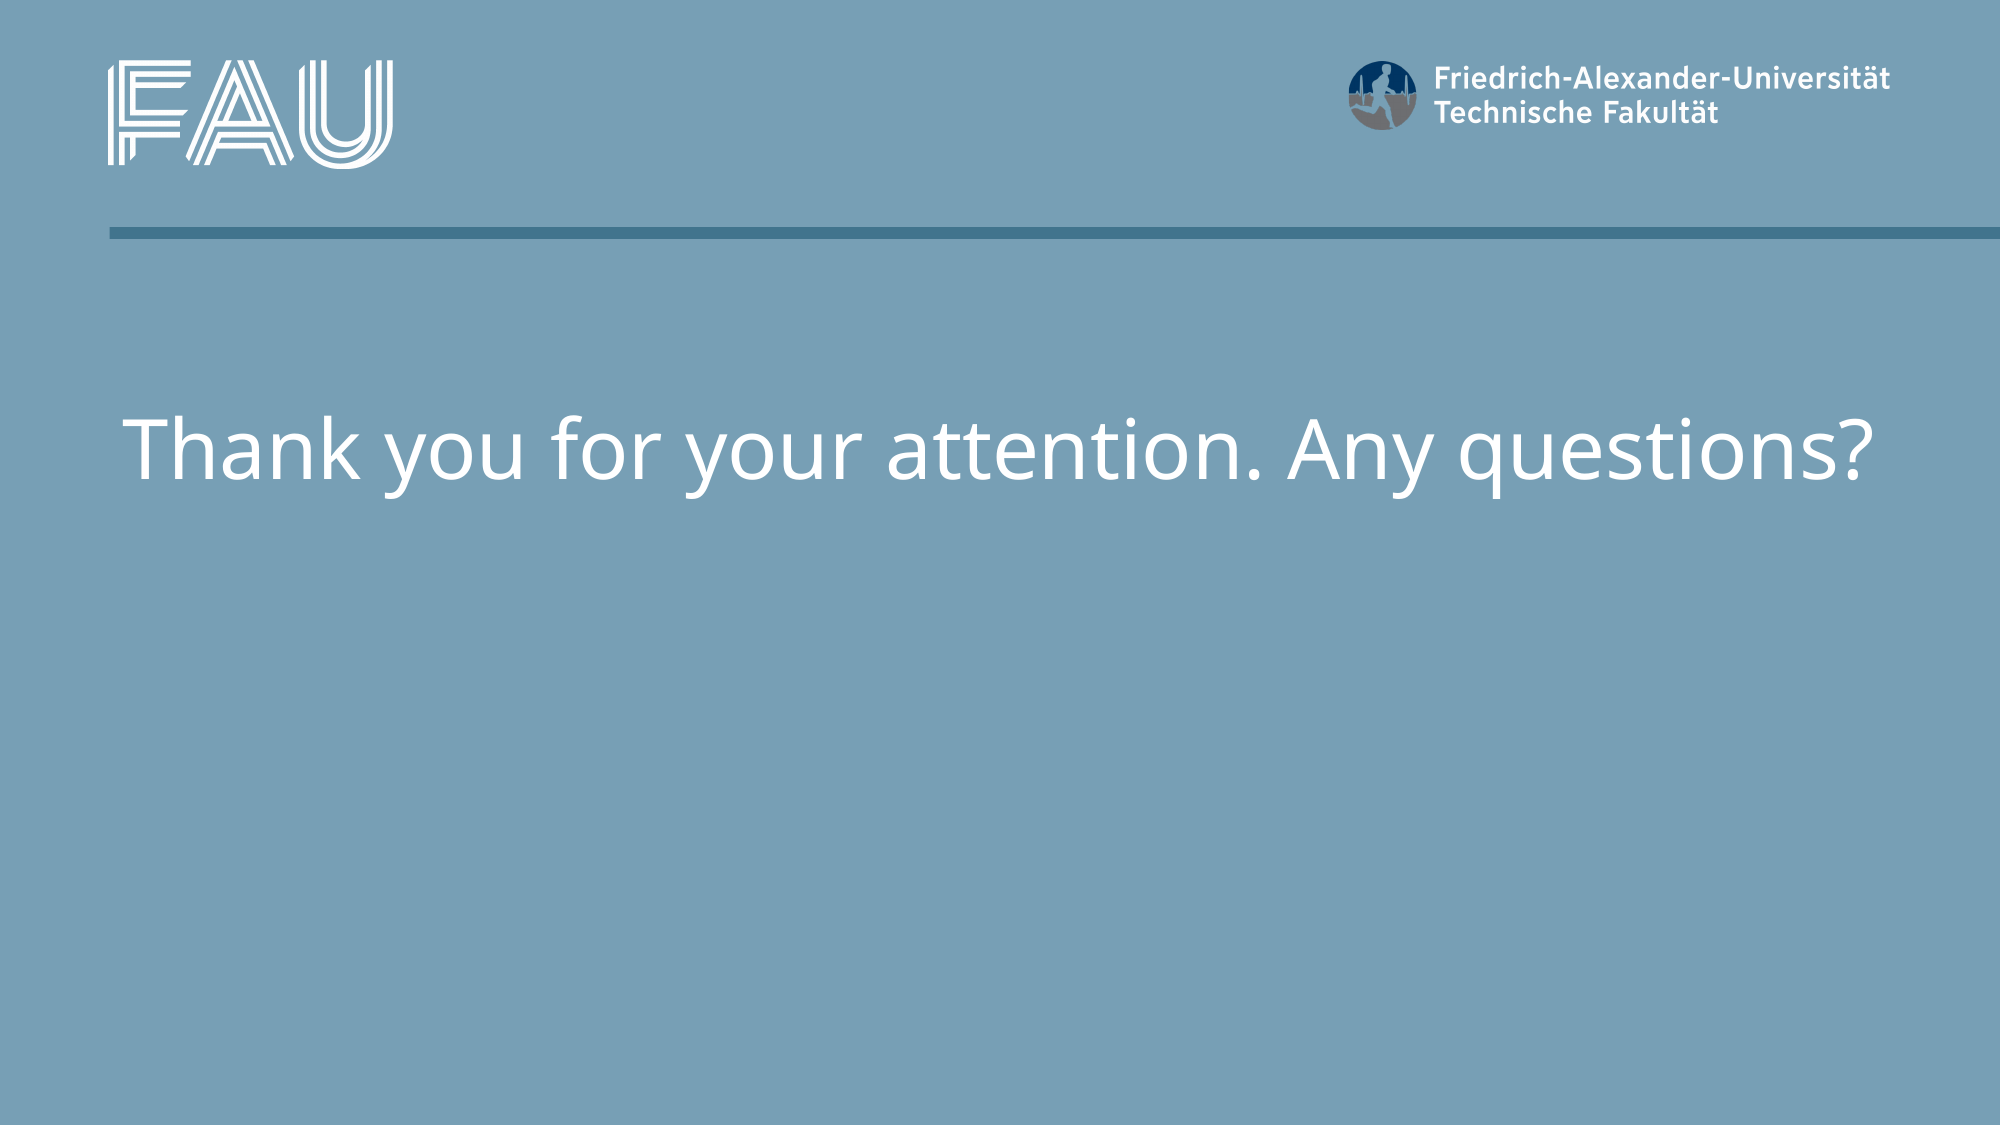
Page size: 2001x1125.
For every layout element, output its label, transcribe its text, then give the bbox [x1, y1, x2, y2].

picture [1348, 39, 1917, 199]
picture [108, 59, 394, 169]
title Thank you for your attention. Any questions? [109, 396, 1890, 498]
